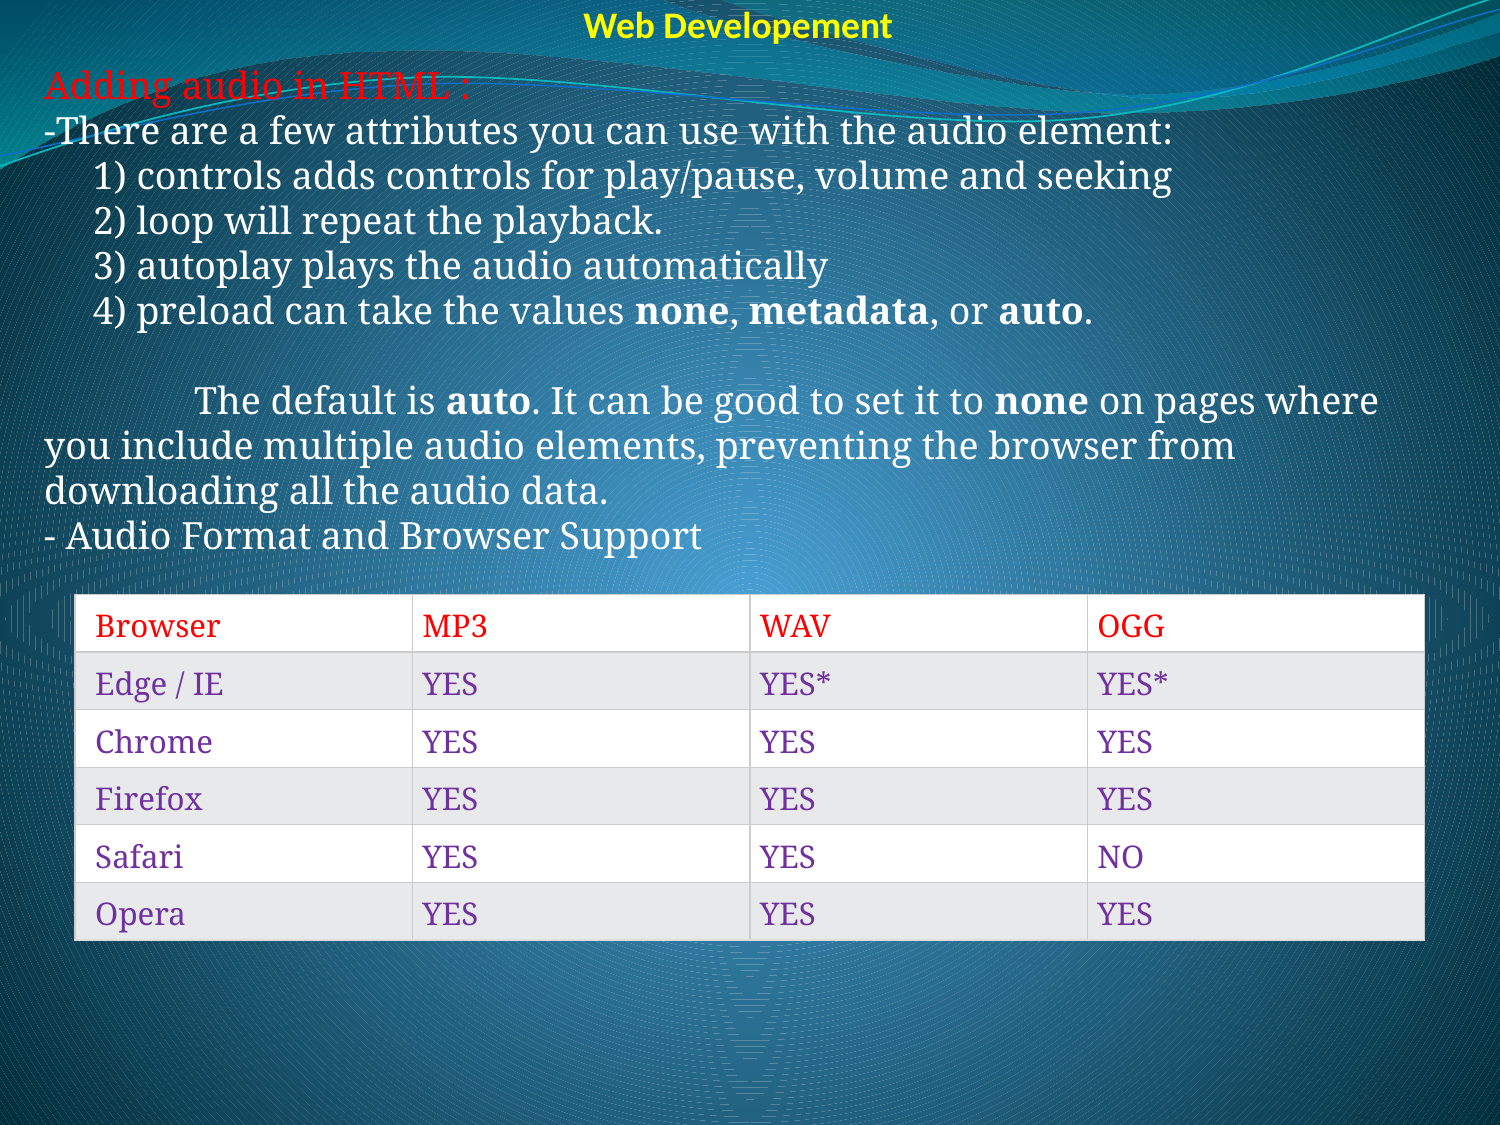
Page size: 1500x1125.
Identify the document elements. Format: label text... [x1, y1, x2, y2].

table_cell YES [751, 768, 1087, 824]
table_header OGG [1088, 595, 1424, 651]
table_cell YES [413, 883, 749, 939]
table_cell YES* [751, 653, 1087, 709]
table_cell YES [751, 825, 1087, 882]
table_cell Safari [76, 825, 412, 882]
table_cell Firefox [76, 768, 412, 824]
table_cell YES* [1088, 653, 1424, 709]
table_cell YES [751, 883, 1087, 939]
table_header Browser [76, 595, 412, 651]
table_cell NO [1088, 825, 1424, 882]
text_box Web Developement [269, 0, 1207, 54]
table_cell YES [1088, 710, 1424, 767]
text_box Adding audio in HTML : -There are a few attributes you can use with the audio element: 1) controls adds controls for play/pause, volume and seeking 2) loop will repeat the playback. 3) autoplay plays the audio automatically 4) preload can take the values none, metadata, or auto. The default is auto. It can be good to set it to none on pages where you include multiple audio elements, preventing the browser from downloading all the audio data. - Audio Format and Browser Support [29, 54, 1436, 1060]
table_cell Opera [76, 883, 412, 939]
table_header MP3 [413, 595, 749, 651]
table_cell YES [413, 653, 749, 709]
table_cell Edge / IE [76, 653, 412, 709]
table_cell Chrome [76, 710, 412, 767]
table_cell YES [751, 710, 1087, 767]
table_cell YES [1088, 768, 1424, 824]
table_header WAV [751, 595, 1087, 651]
table_cell YES [413, 825, 749, 882]
table_cell YES [413, 710, 749, 767]
table_cell YES [1088, 883, 1424, 939]
table_cell YES [413, 768, 749, 824]
